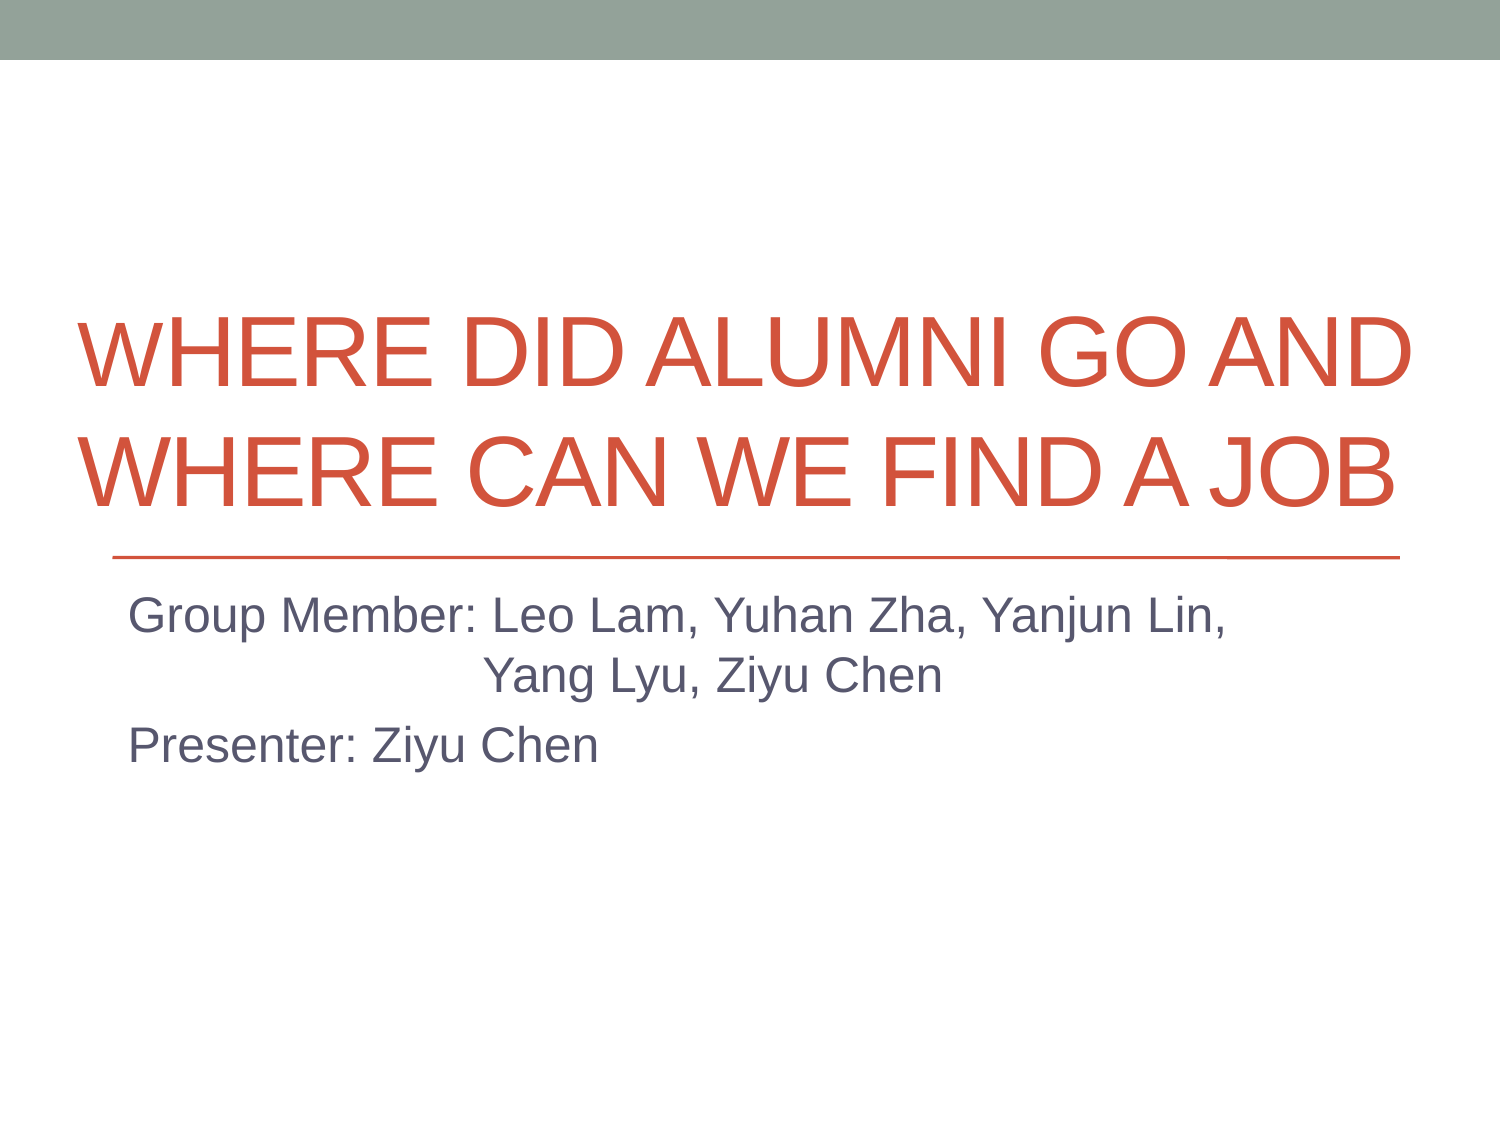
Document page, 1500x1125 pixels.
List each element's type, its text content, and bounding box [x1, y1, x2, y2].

subtitle Group Member: Leo Lam, Yuhan Zha, Yanjun Lin, Yang Lyu, Ziyu Chen Presenter: Ziyu Chen [112, 575, 1306, 863]
title Where did alumni go and where can we find a job [62, 140, 1461, 534]
